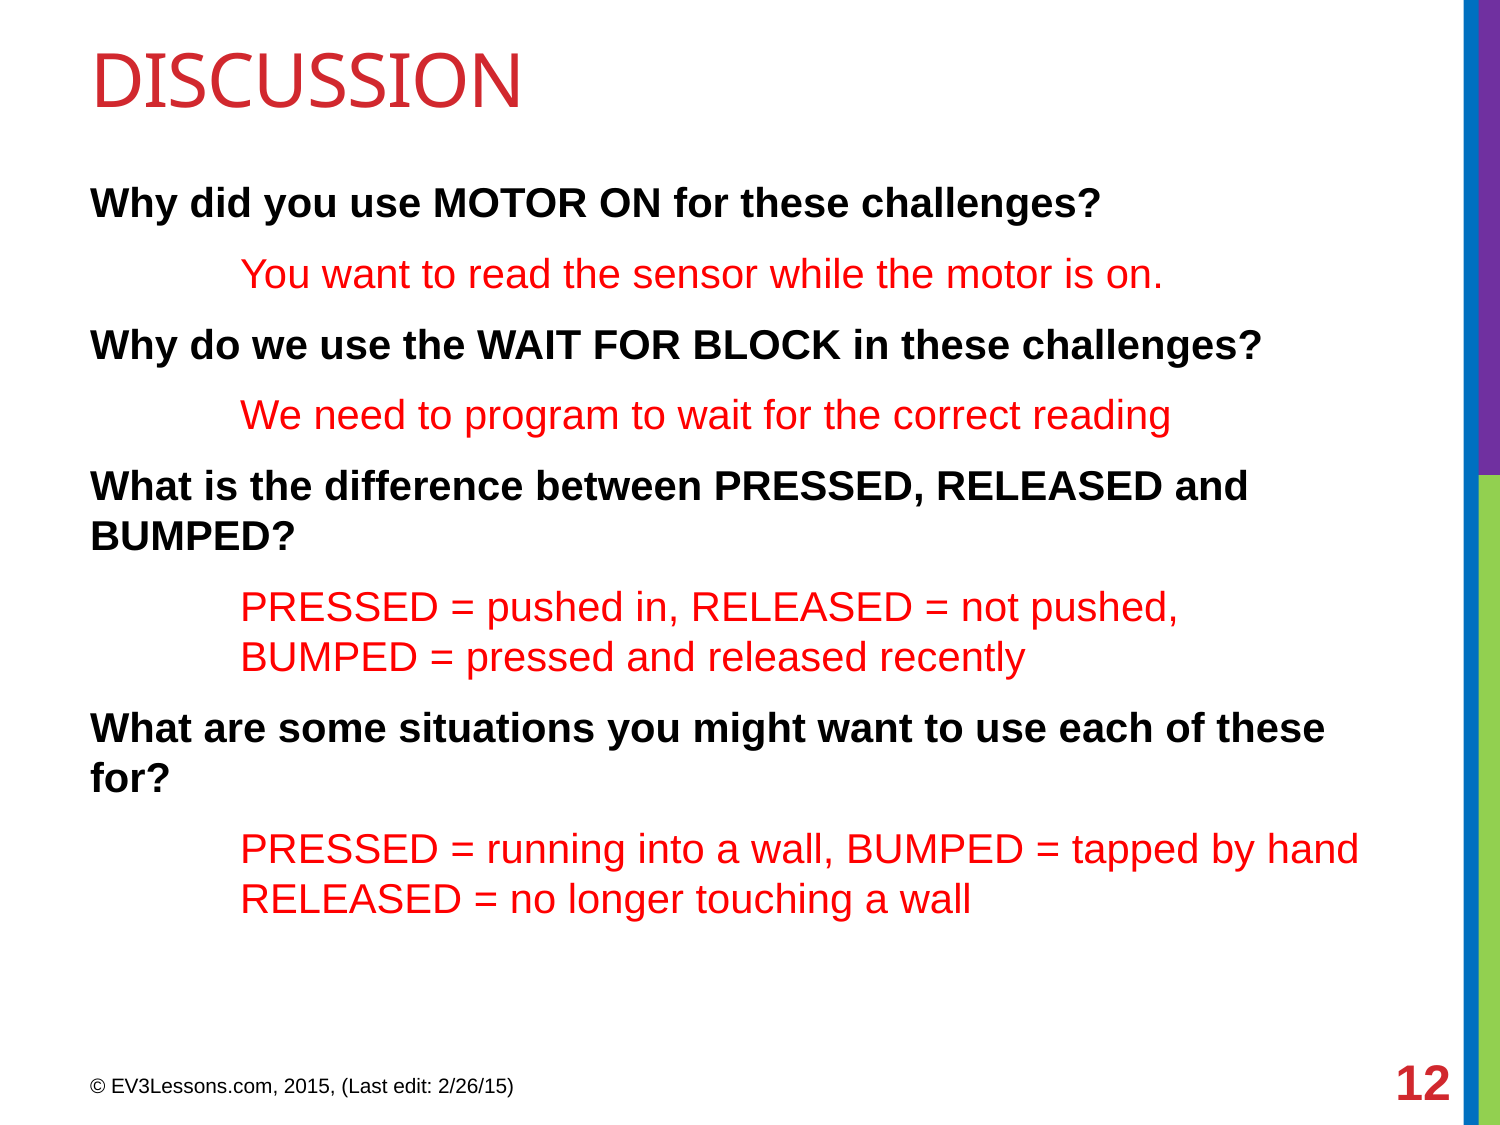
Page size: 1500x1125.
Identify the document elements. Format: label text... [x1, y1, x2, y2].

list Why did you use MOTOR ON for these challenges? You want to read the sensor while the motor is on. Why do we use the WAIT FOR BLOCK in these challenges? We need to program to wait for the correct reading What is the difference between PRESSED, RELEASED and BUMPED? PRESSED = pushed in, RELEASED = not pushed, BUMPED = pressed and released recently What are some situations you might want to use each of these for? PRESSED = running into a wall, BUMPED = tapped by hand RELEASED = no longer touching a wall [75, 168, 1428, 1005]
slide_number 12 [1380, 1050, 1475, 1111]
footer © EV3Lessons.com, 2015, (Last edit: 2/26/15) [75, 1065, 638, 1112]
title DISCUSSION [75, 25, 1428, 168]
